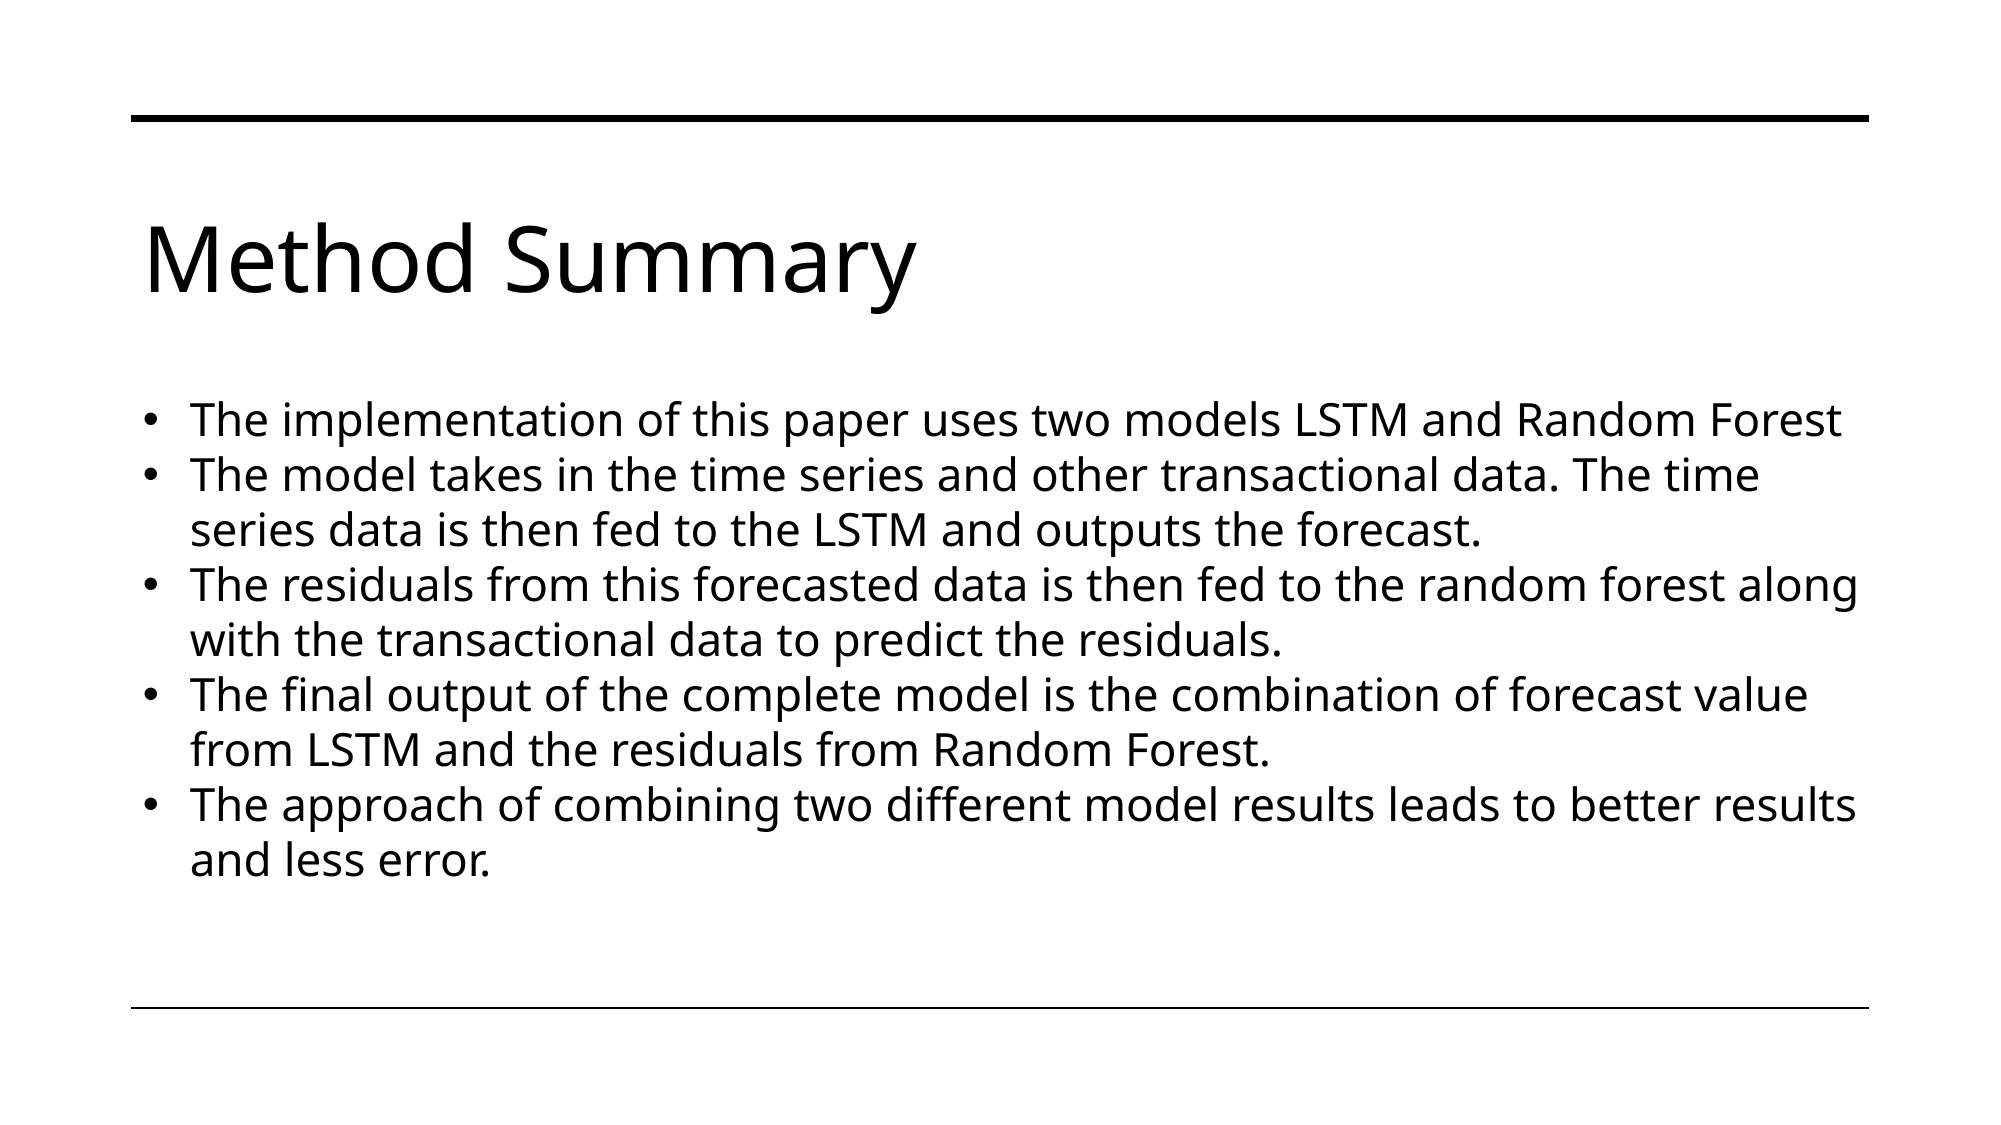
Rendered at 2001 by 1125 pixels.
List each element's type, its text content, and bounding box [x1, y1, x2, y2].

text_box Method Summary The implementation of this paper uses two models LSTM and Random Forest The model takes in the time series and other transactional data. The time series data is then fed to the LSTM and outputs the forecast. The residuals from this forecasted data is then fed to the random forest along with the transactional data to predict the residuals. The final output of the complete model is the combination of forecast value from LSTM and the residuals from Random Forest. The approach of combining two different model results leads to better results and less error. [128, 193, 1882, 894]
